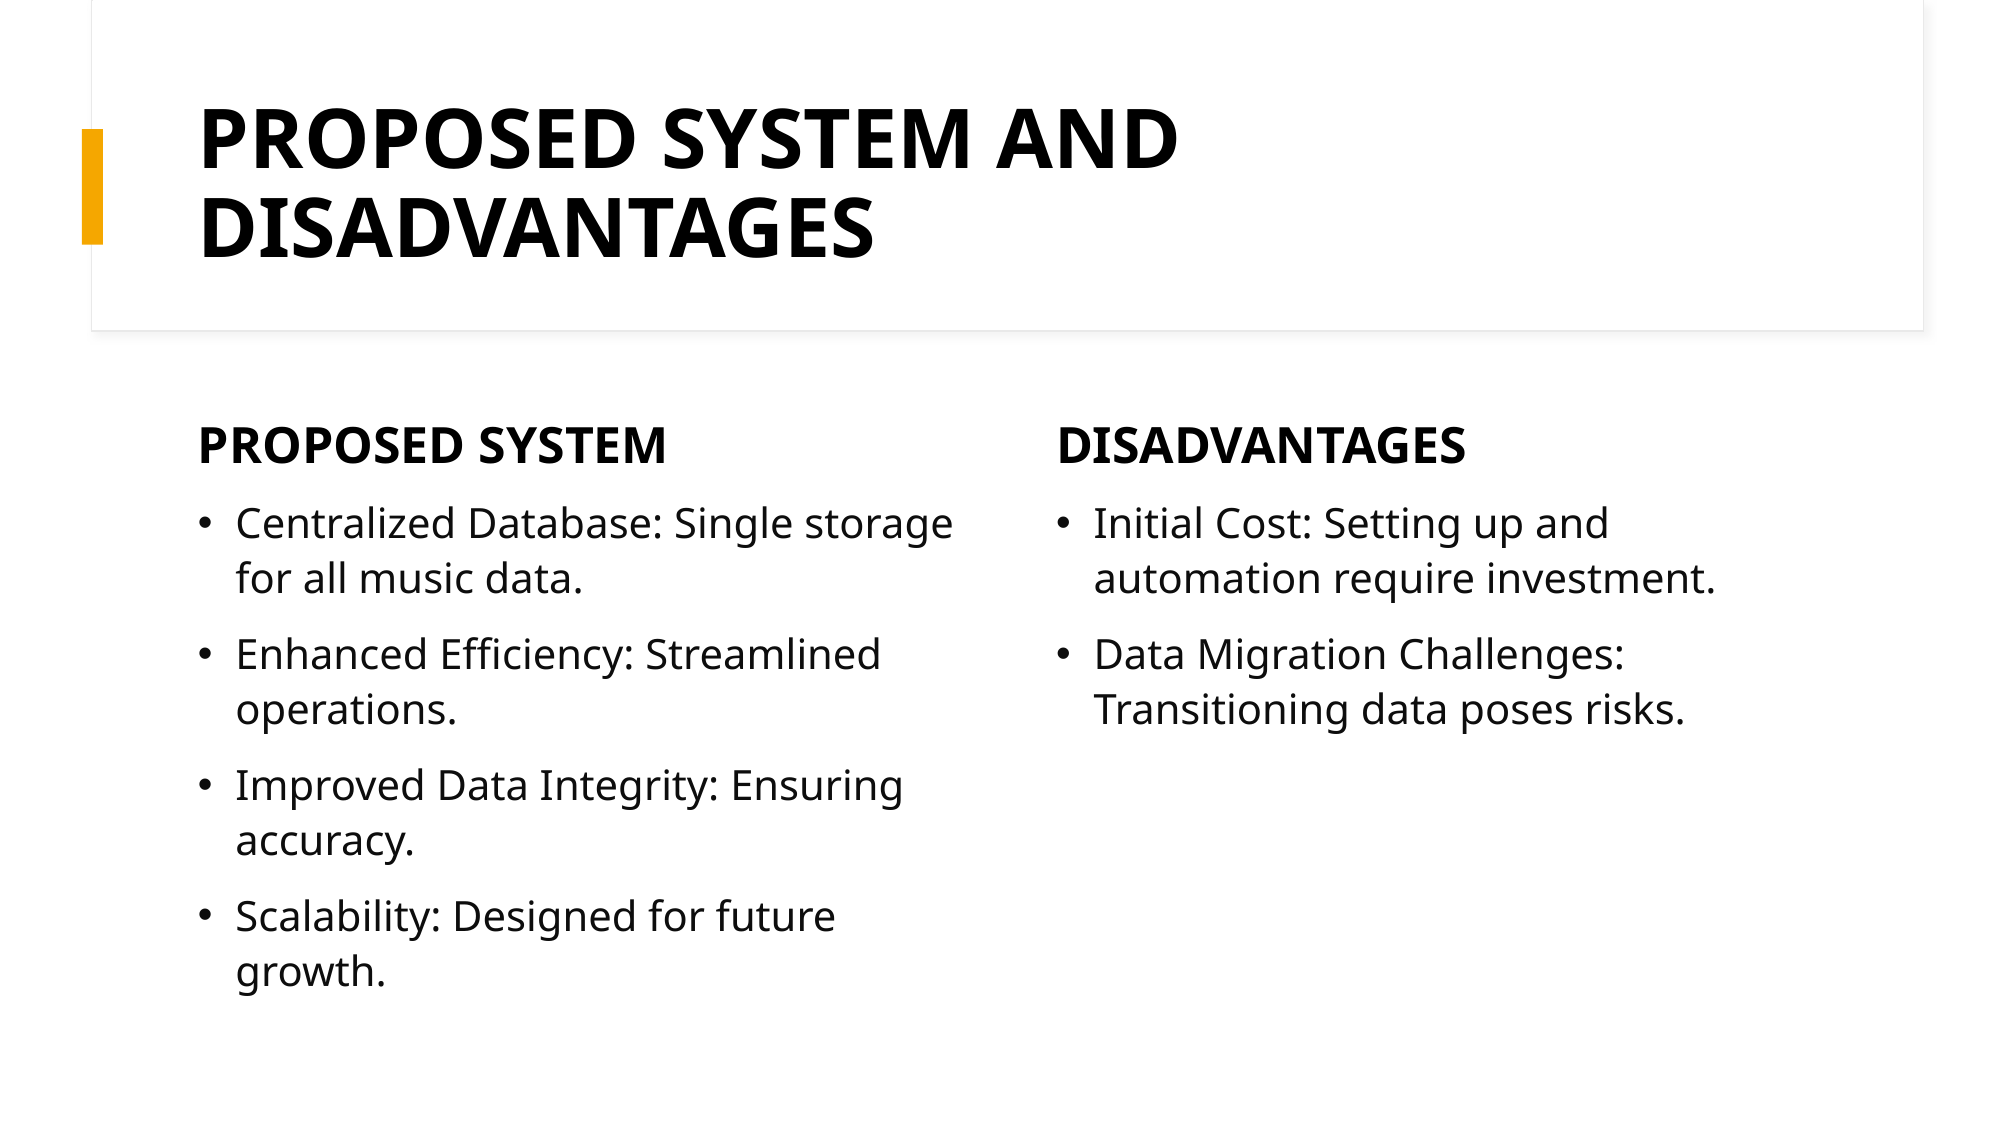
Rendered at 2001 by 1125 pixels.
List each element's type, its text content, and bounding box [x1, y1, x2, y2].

list Initial Cost: Setting up and automation require investment. Data Migration Challenges: Transitioning data poses risks. [1041, 484, 1851, 1013]
list PROPOSED SYSTEM [183, 389, 999, 482]
title PROPOSED SYSTEM AND DISADVANTAGES [183, 90, 1851, 284]
list Centralized Database: Single storage for all music data. Enhanced Efficiency: Streamlined operations. Improved Data Integrity: Ensuring accuracy. Scalability: Designed for future growth. [183, 484, 999, 1013]
list DISADVANTAGES [1041, 389, 1851, 482]
